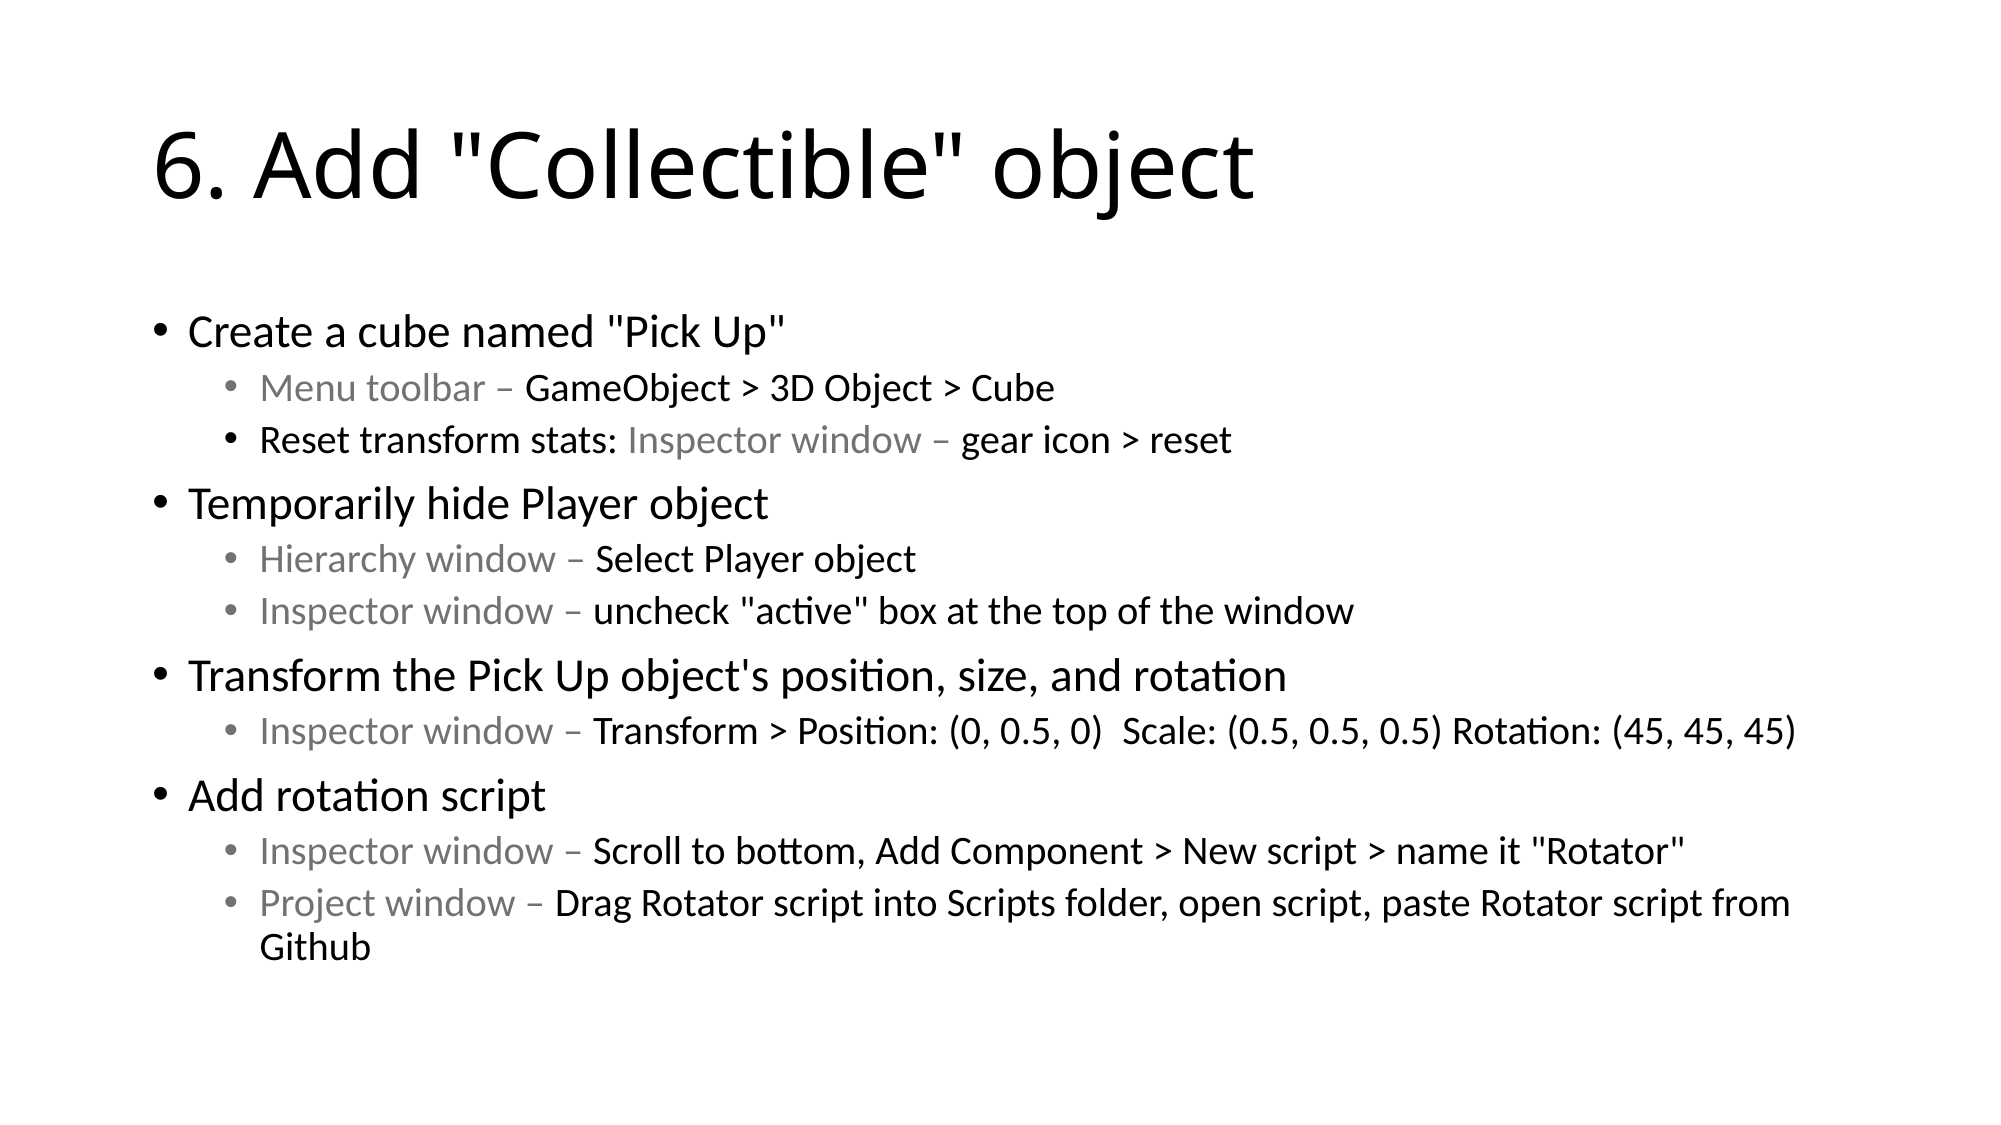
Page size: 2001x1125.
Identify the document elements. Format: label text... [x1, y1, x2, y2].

list Create a cube named "Pick Up" Menu toolbar – GameObject > 3D Object > Cube Reset transform stats: Inspector window – gear icon > reset Temporarily hide Player object Hierarchy window – Select Player object Inspector window – uncheck "active" box at the top of the window Transform the Pick Up object's position, size, and rotation Inspector window – Transform > Position: (0, 0.5, 0) Scale: (0.5, 0.5, 0.5) Rotation: (45, 45, 45) Add rotation script Inspector window – Scroll to bottom, Add Component > New script > name it "Rotator" Project window – Drag Rotator script into Scripts folder, open script, paste Rotator script from Github [137, 299, 1863, 1014]
title 6. Add "Collectible" object [137, 59, 1863, 278]
